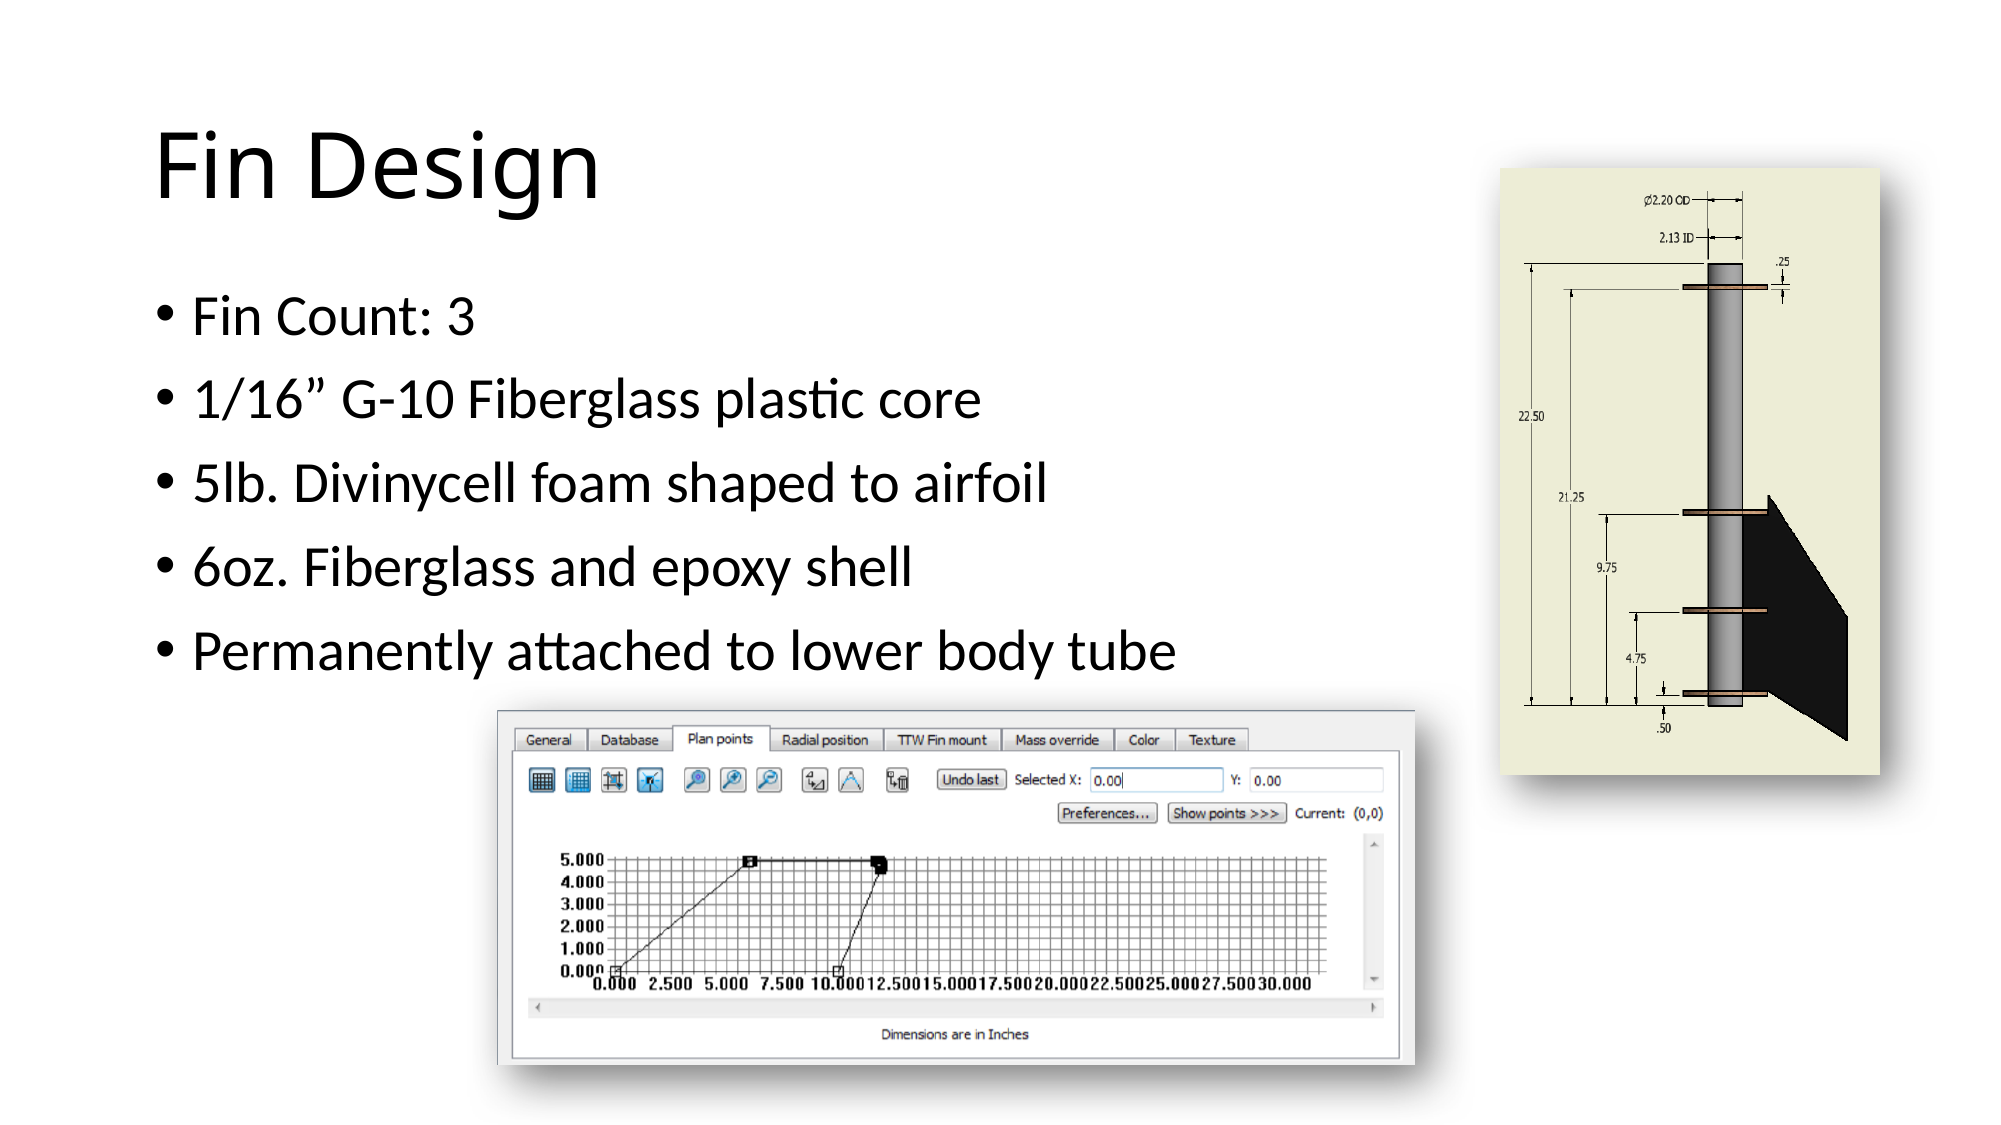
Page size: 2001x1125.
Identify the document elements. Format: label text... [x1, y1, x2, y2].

picture [1500, 168, 1880, 775]
title Fin Design [137, 59, 1863, 278]
list Fin Count: 3 1/16” G-10 Fiberglass plastic core 5lb. Divinycell foam shaped to airfoil 6oz. Fiberglass and epoxy shell Permanently attached to lower body tube [140, 277, 1866, 992]
picture [497, 710, 1415, 1065]
